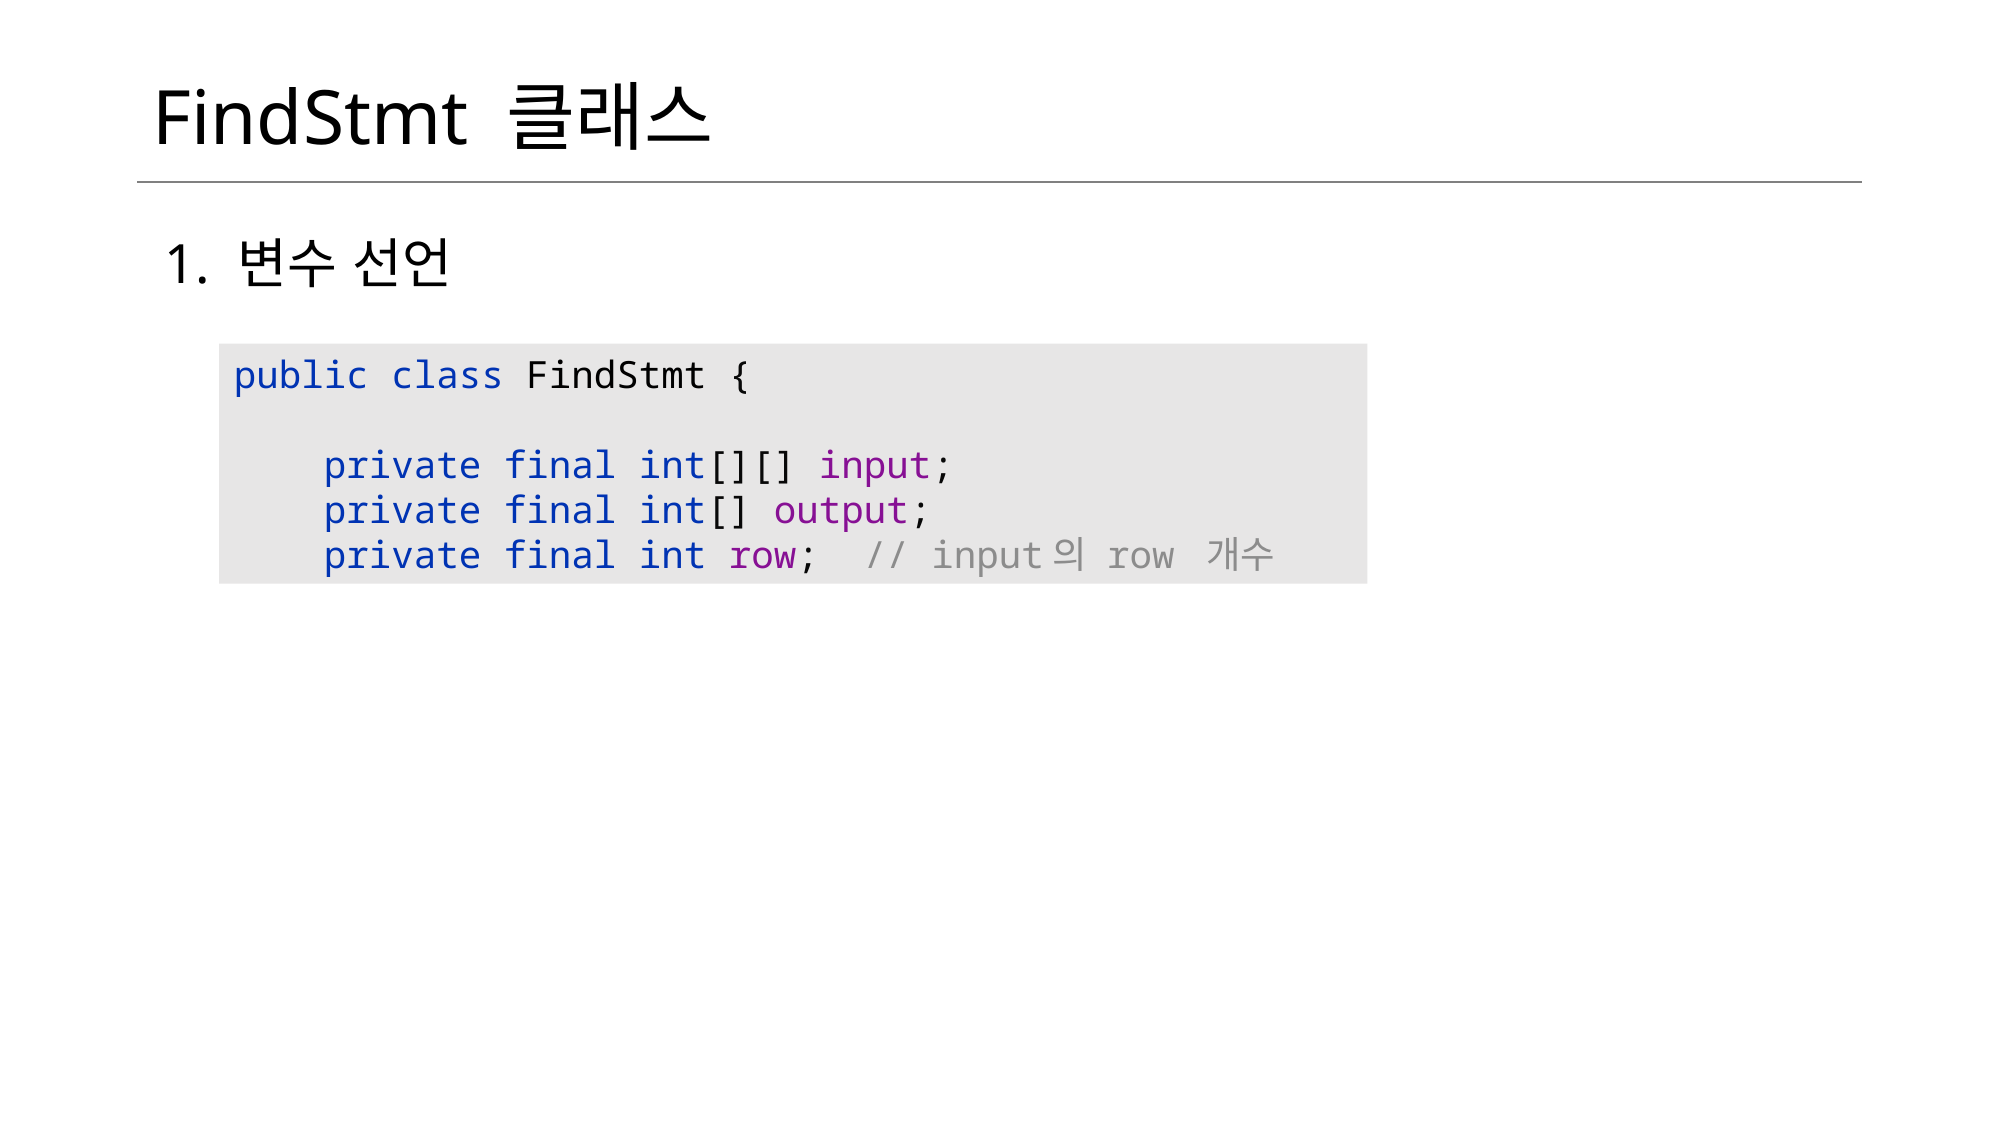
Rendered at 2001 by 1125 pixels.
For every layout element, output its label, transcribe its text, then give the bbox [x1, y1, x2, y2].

text_box public class FindStmt { private final int[][] input; private final int[] output; private final int row; // input의 row 개수 [219, 343, 1368, 584]
title FindStmt 클래스 [137, 58, 948, 181]
text_box 1. 변수 선언 [150, 221, 583, 302]
